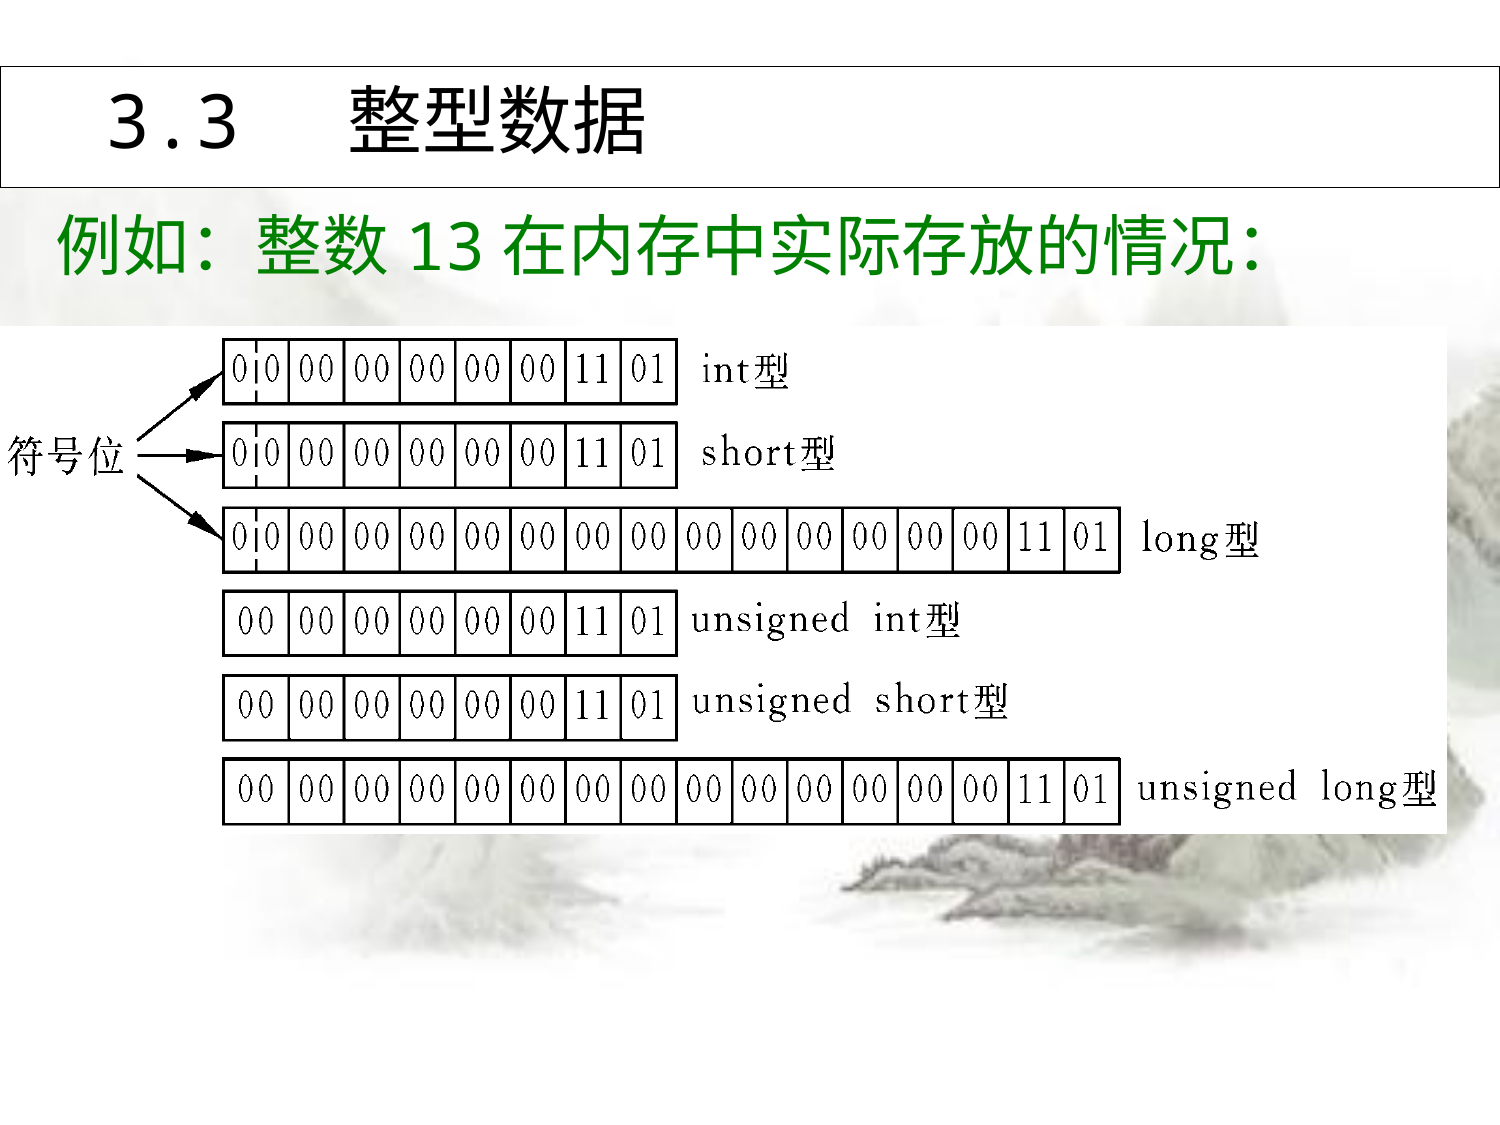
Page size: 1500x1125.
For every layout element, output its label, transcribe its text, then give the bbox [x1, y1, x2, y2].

text_box 例如：整数13在内存中实际存放的情况： [41, 196, 1436, 324]
picture [0, 188, 1500, 1125]
title 3.3 整型数据 [0, 66, 1500, 188]
picture [0, 0, 1500, 66]
